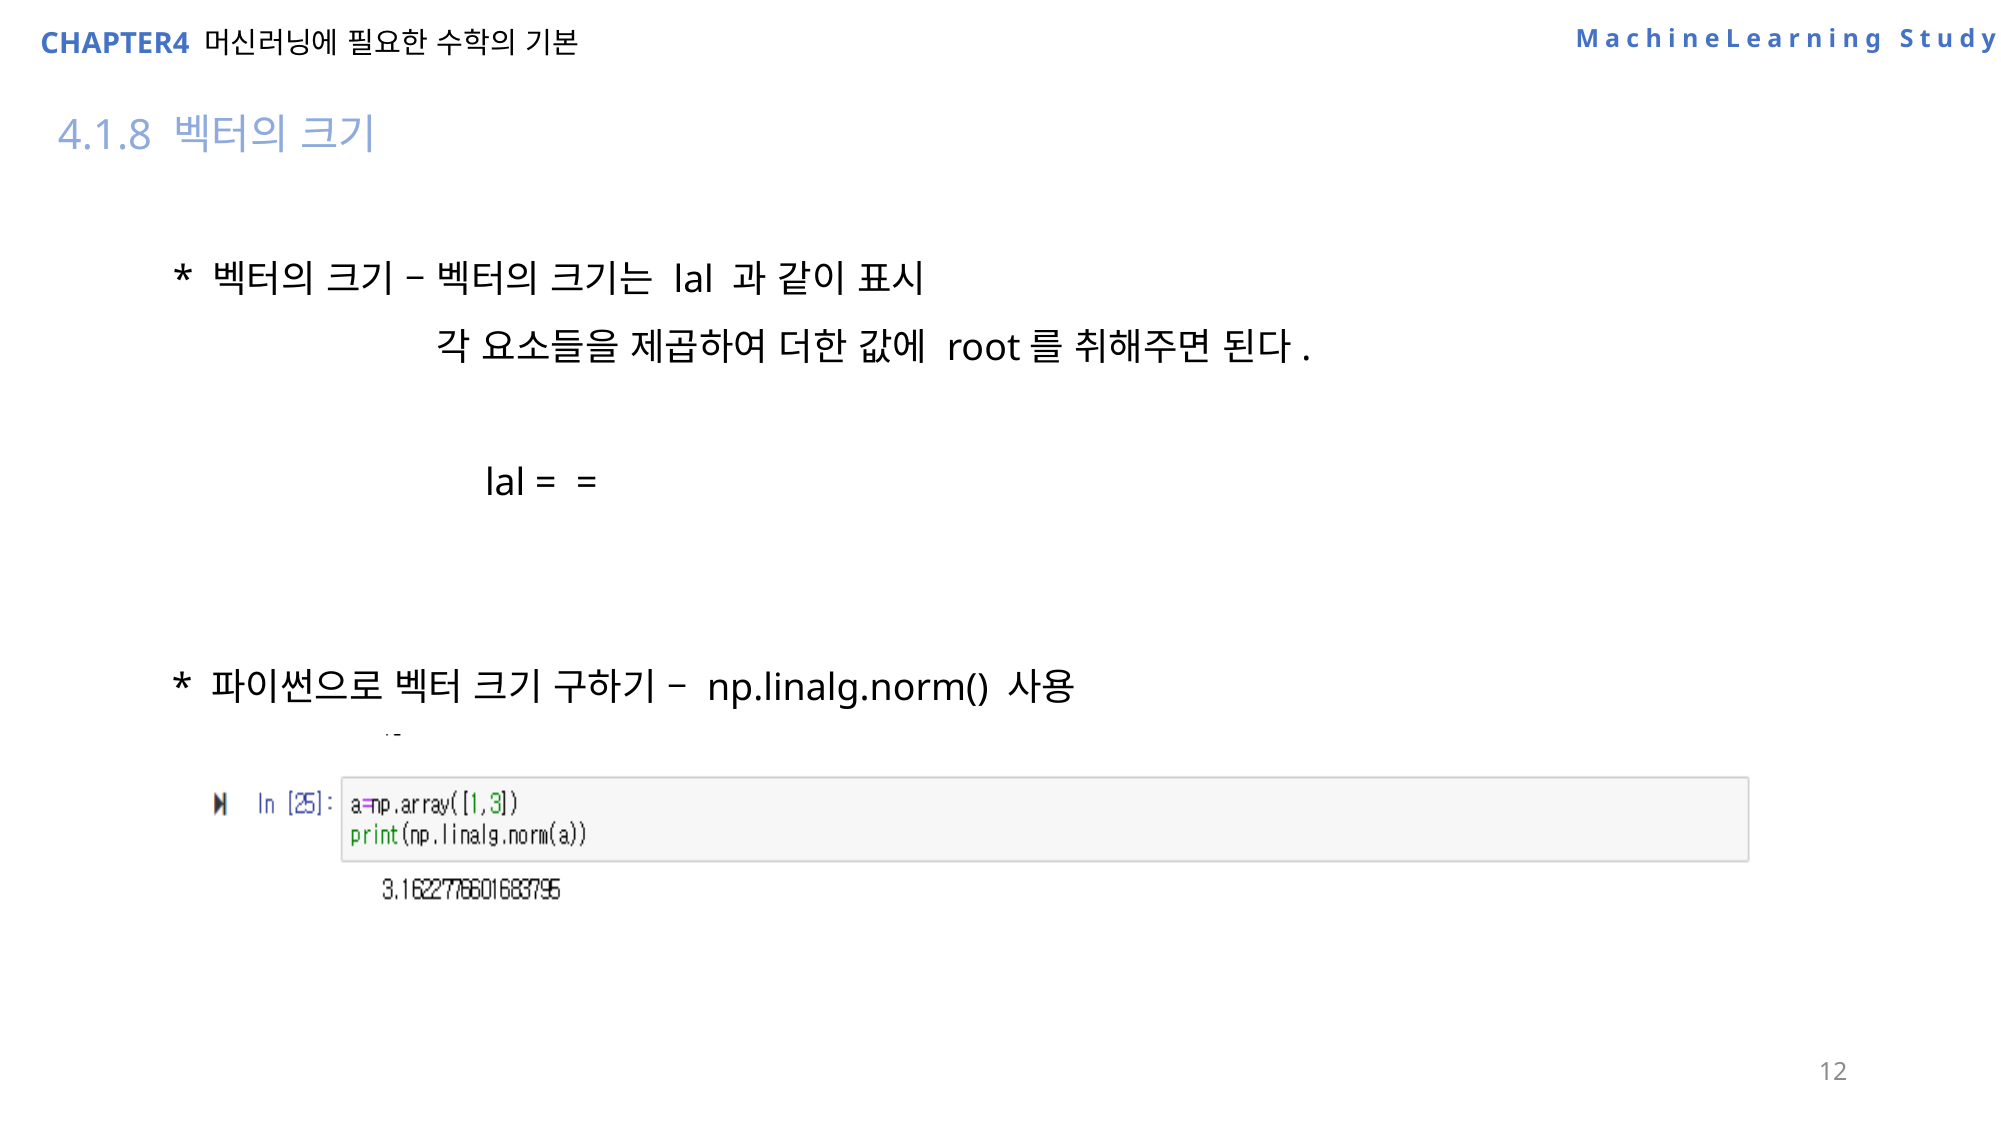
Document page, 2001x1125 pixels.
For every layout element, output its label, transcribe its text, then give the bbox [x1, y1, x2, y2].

picture [188, 734, 1770, 918]
text_box * 파이썬으로 벡터 크기 구하기 – np.linalg.norm() 사용 [157, 632, 1799, 716]
slide_number 12 [1412, 1042, 1863, 1103]
text_box CHAPTER4 머신러닝에 필요한 수학의 기본 [25, 17, 1865, 68]
text_box MachineLearning Study [1560, 0, 2000, 60]
text_box 4.1.8 벡터의 크기 [42, 68, 1768, 245]
